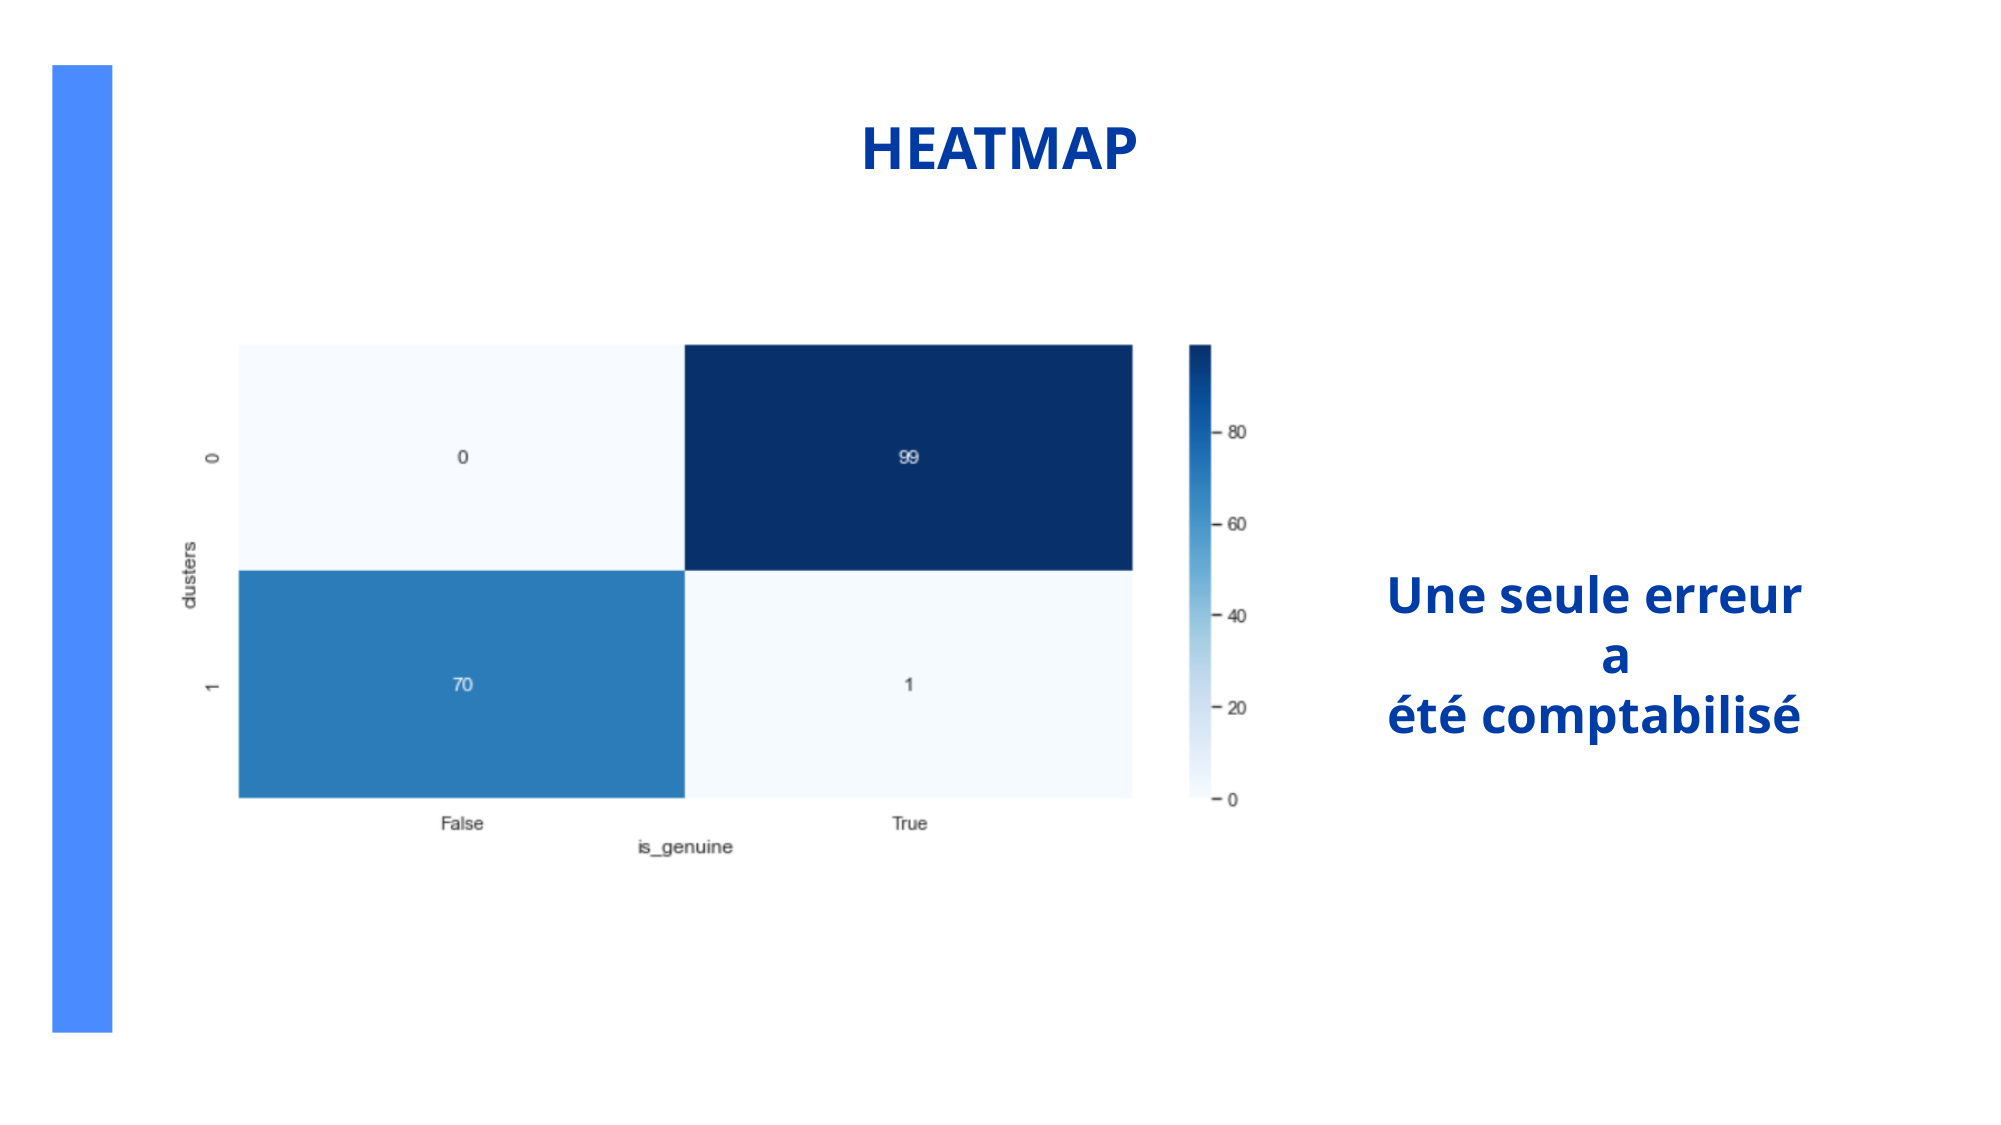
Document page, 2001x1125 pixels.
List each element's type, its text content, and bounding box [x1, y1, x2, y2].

subtitle Une seule erreur a été comptabilisé [1350, 590, 1822, 717]
picture [156, 312, 1264, 870]
title HEATMAP [157, 83, 1843, 209]
